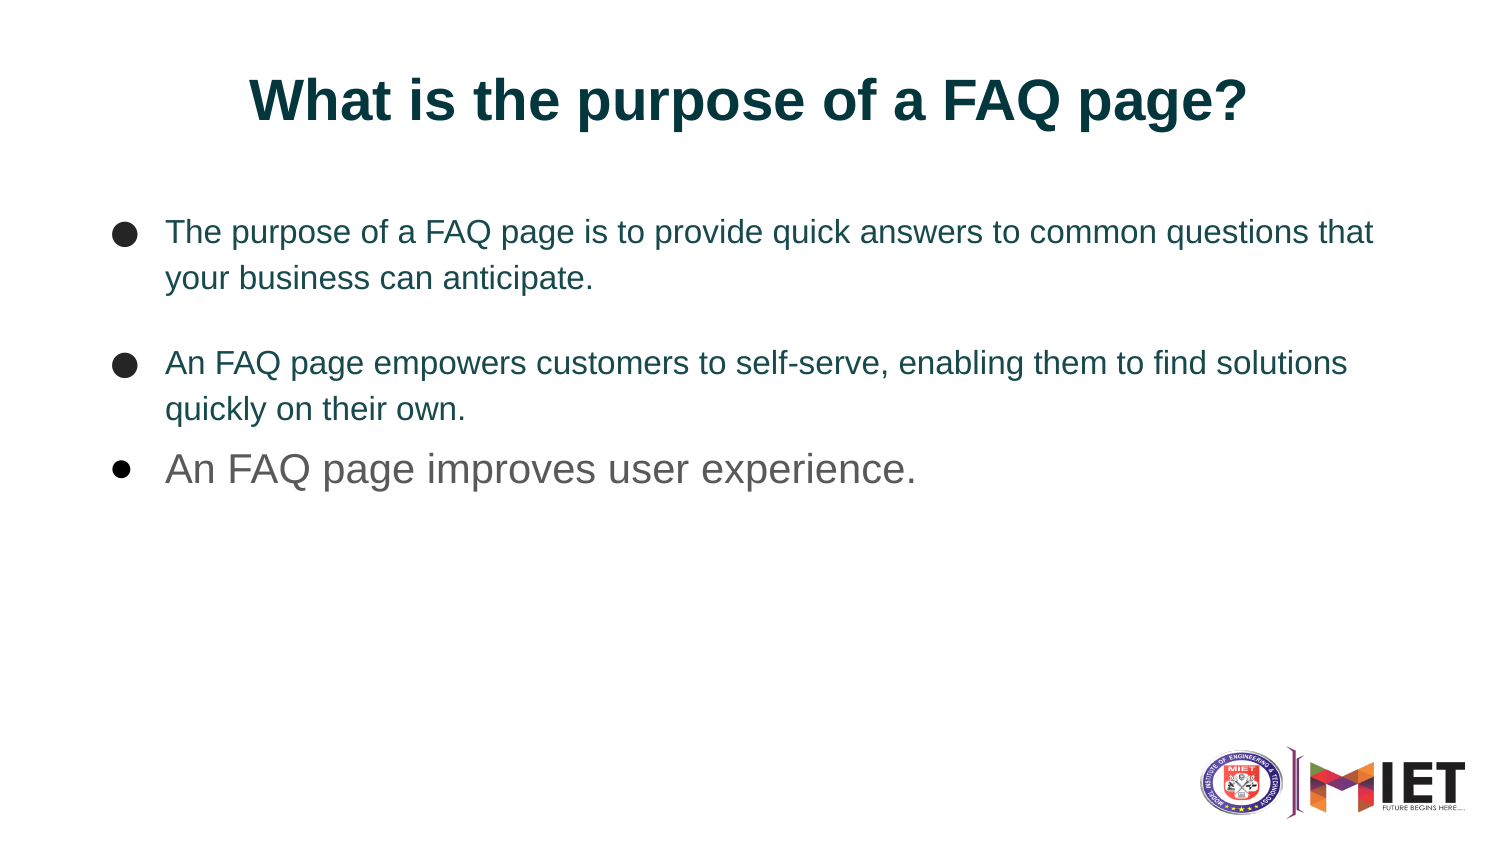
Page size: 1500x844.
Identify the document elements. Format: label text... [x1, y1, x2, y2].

picture [1199, 746, 1465, 819]
title What is the purpose of a FAQ page? [75, 26, 1425, 168]
list The purpose of a FAQ page is to provide quick answers to common questions that your business can anticipate. An FAQ page empowers customers to self-serve, enabling them to find solutions quickly on their own. An FAQ page improves user experience. [75, 196, 1425, 717]
